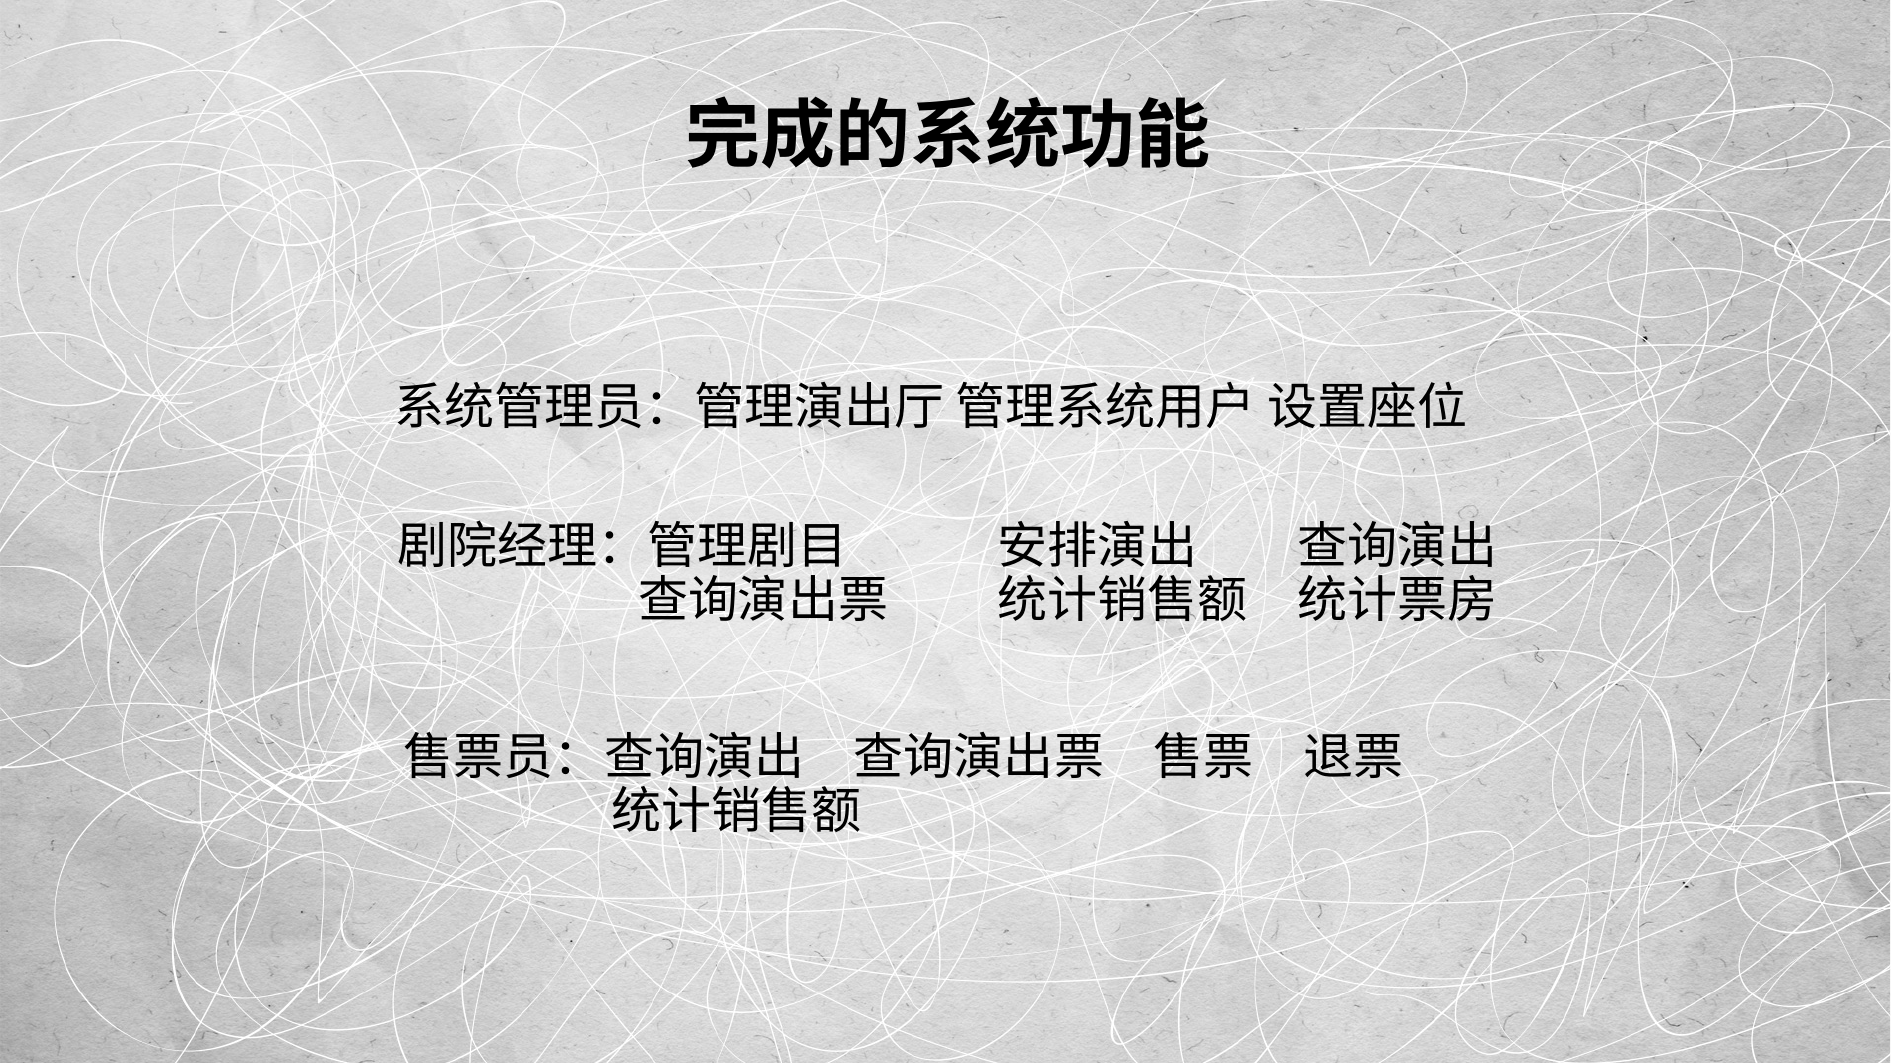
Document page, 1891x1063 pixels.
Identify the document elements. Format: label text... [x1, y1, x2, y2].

text_box 完成的系统功能 [325, 94, 1571, 192]
text_box 售票员：查询演出 查询演出票 售票 退票 统计销售额 [403, 661, 1496, 910]
text_box 系统管理员：管理演出厅 管理系统用户 设置座位 [394, 284, 1496, 533]
text_box 剧院经理：管理剧目 安排演出 查询演出 查询演出票 统计销售额 统计票房 [397, 487, 1527, 662]
picture [0, 0, 1891, 1063]
